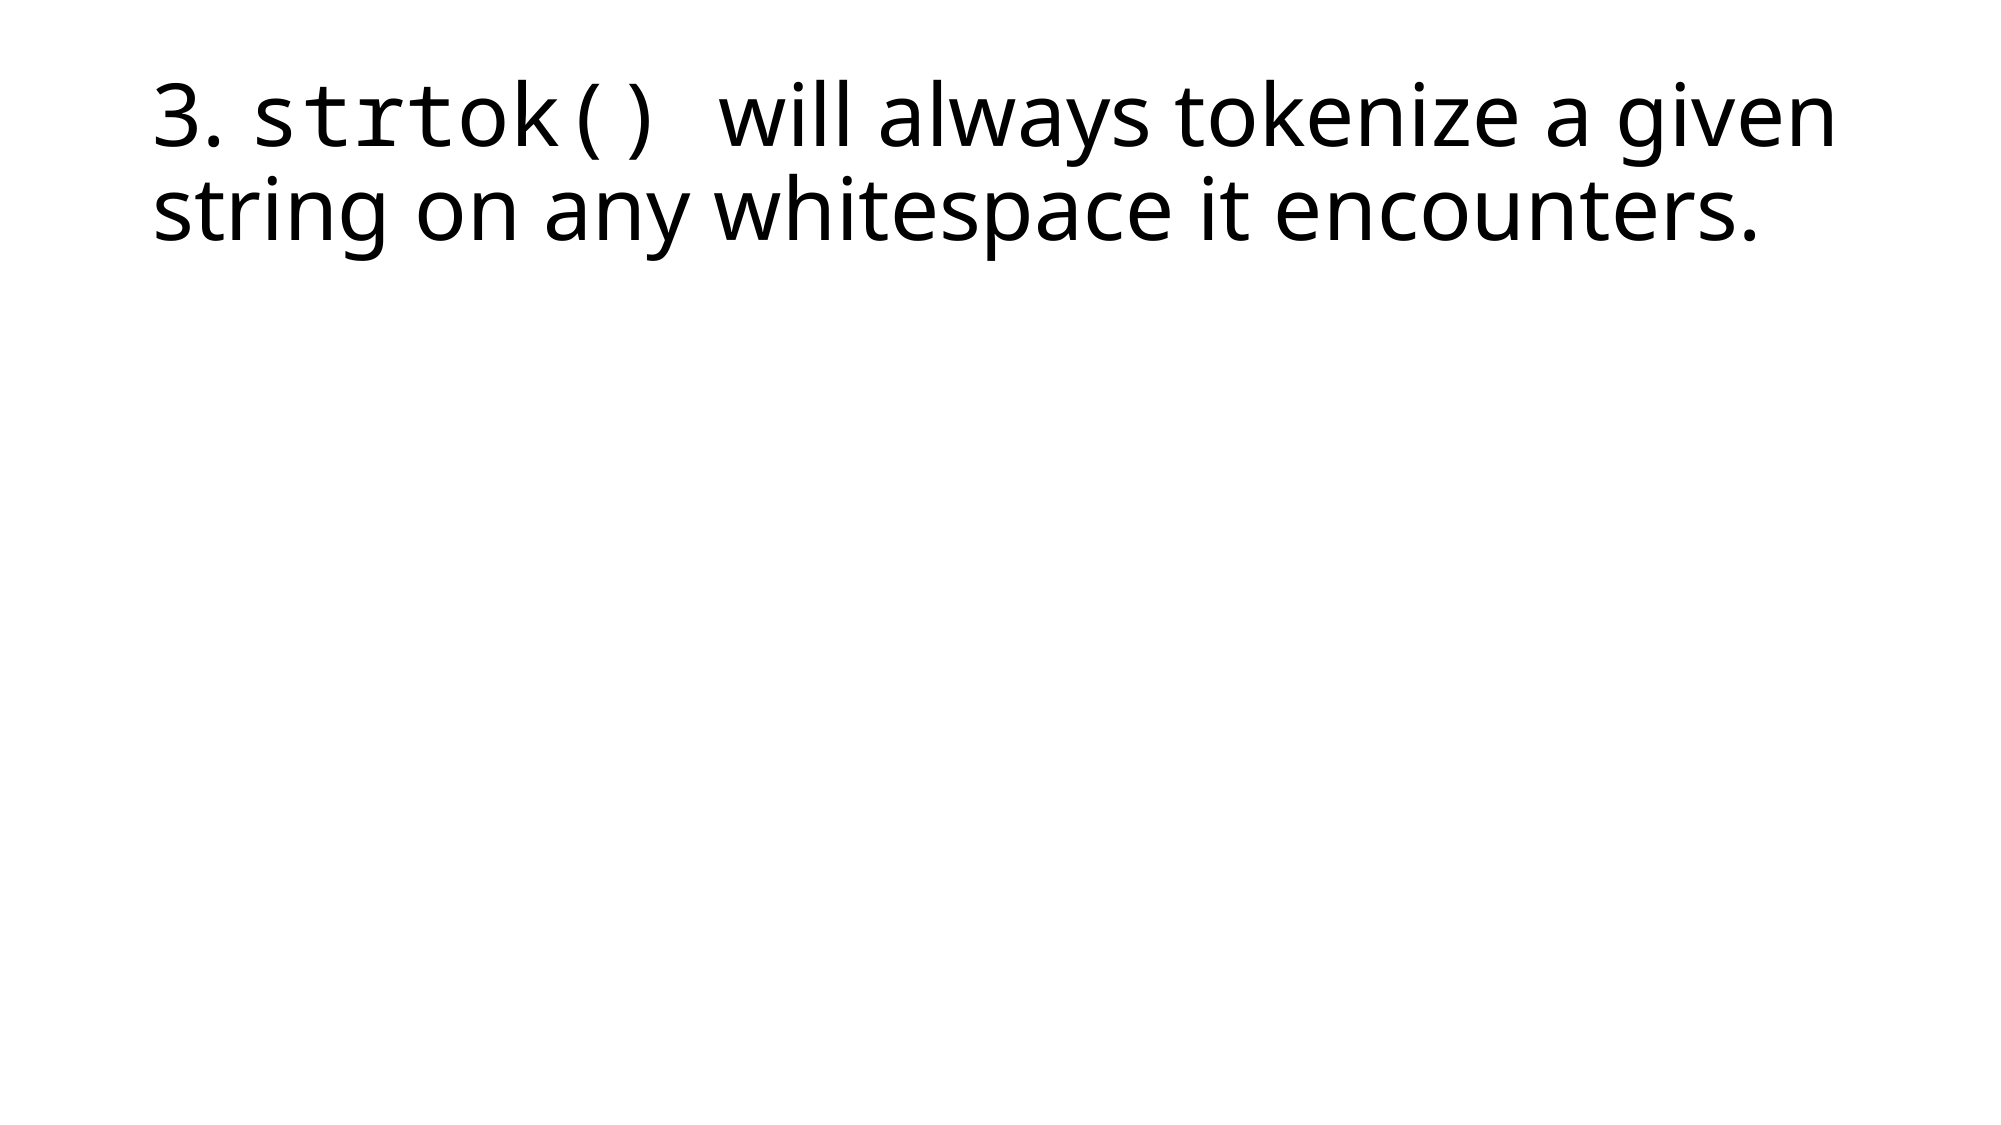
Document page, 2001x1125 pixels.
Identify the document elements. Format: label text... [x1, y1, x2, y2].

title 3. strtok() will always tokenize a given string on any whitespace it encounters. [137, 63, 1863, 273]
